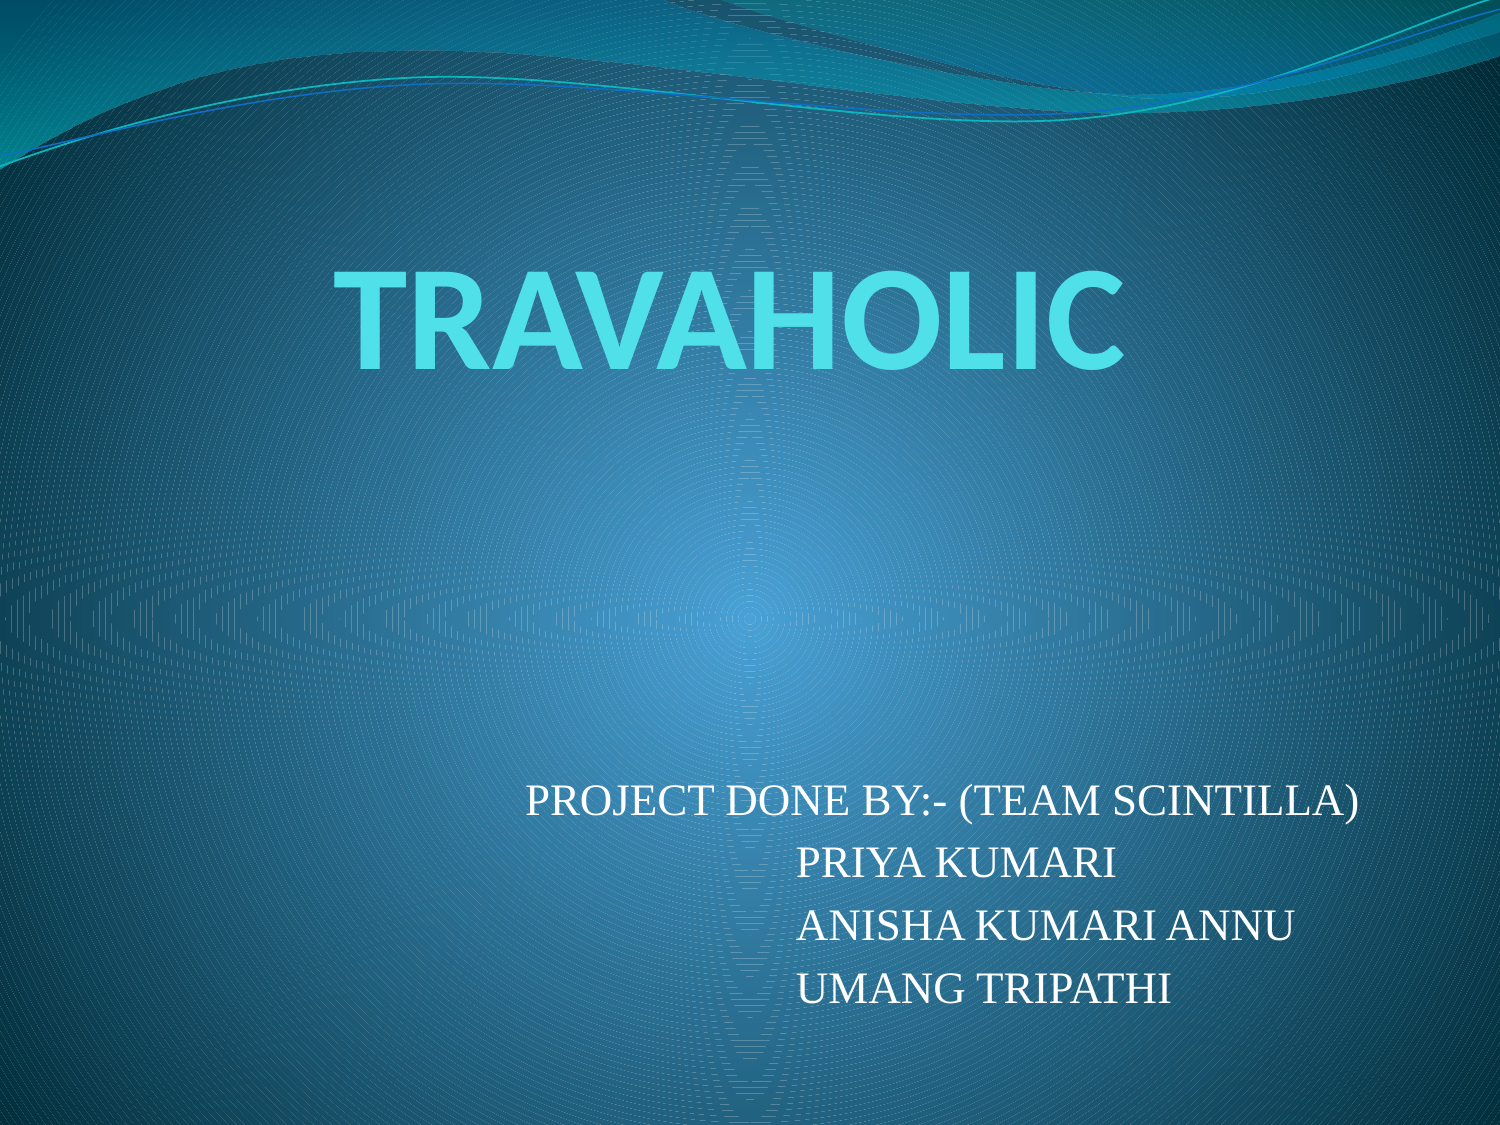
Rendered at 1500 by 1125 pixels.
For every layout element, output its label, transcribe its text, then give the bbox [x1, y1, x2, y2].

subtitle PROJECT DONE BY:- (TEAM SCINTILLA) PRIYA KUMARI ANISHA KUMARI ANNU UMANG TRIPATHI [525, 762, 1500, 1025]
title TRAVAHOLIC [87, 137, 1376, 400]
